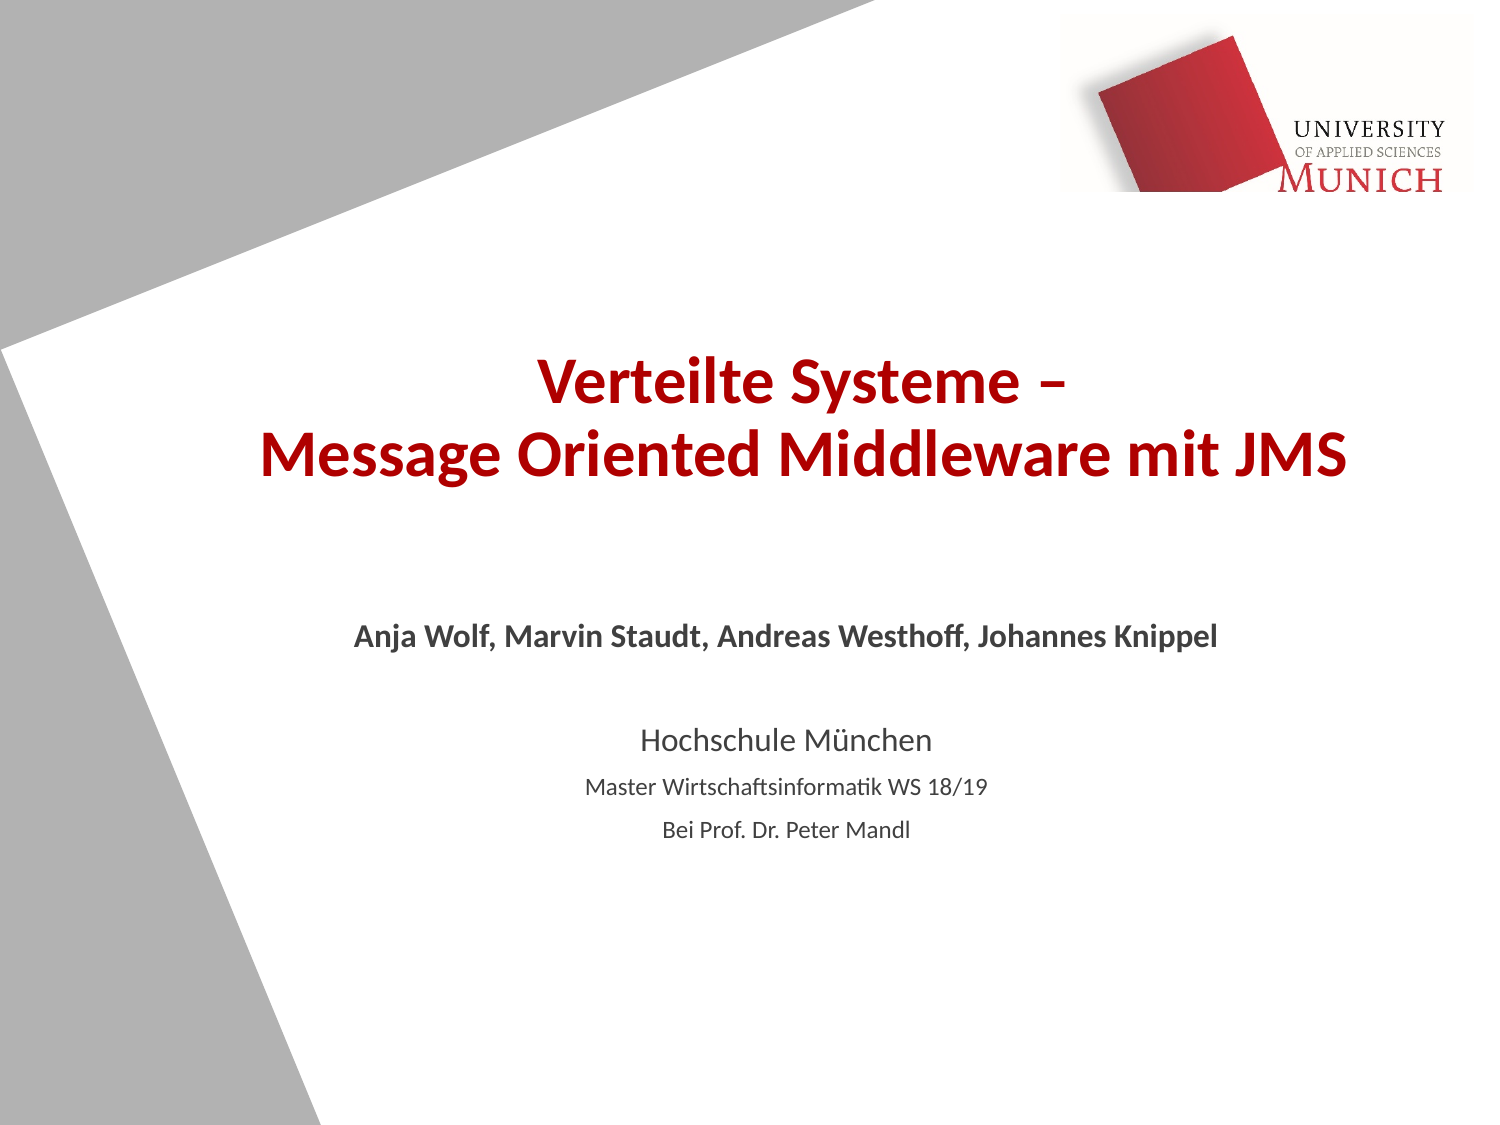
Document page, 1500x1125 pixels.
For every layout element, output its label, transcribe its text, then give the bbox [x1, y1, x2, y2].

text_box [0, 347, 321, 1125]
picture [1060, 14, 1474, 192]
title Verteilte Systeme – Message Oriented Middleware mit JMS [87, 276, 1447, 563]
text_box [0, 0, 875, 350]
subtitle Anja Wolf, Marvin Staudt, Andreas Westhoff, Johannes Knippel Hochschule München Master Wirtschaftsinformatik WS 18/19 Bei Prof. Dr. Peter Mandl [107, 605, 1500, 851]
